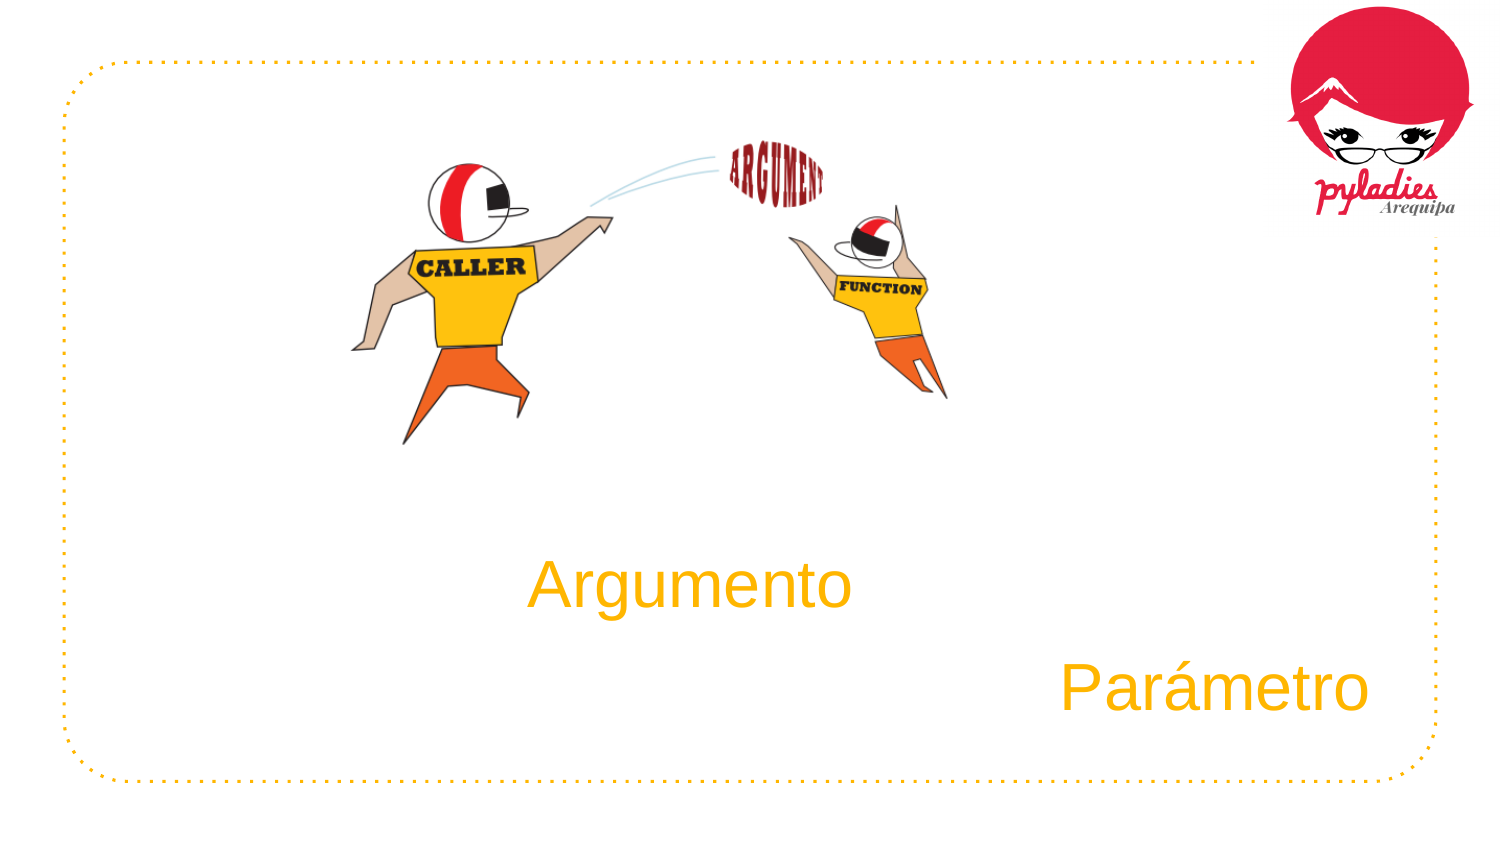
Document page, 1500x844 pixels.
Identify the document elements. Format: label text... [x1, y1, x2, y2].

text_box Argumento [512, 565, 1053, 636]
picture [347, 135, 960, 452]
text_box Parámetro [1044, 668, 1483, 739]
picture [1263, 0, 1500, 237]
